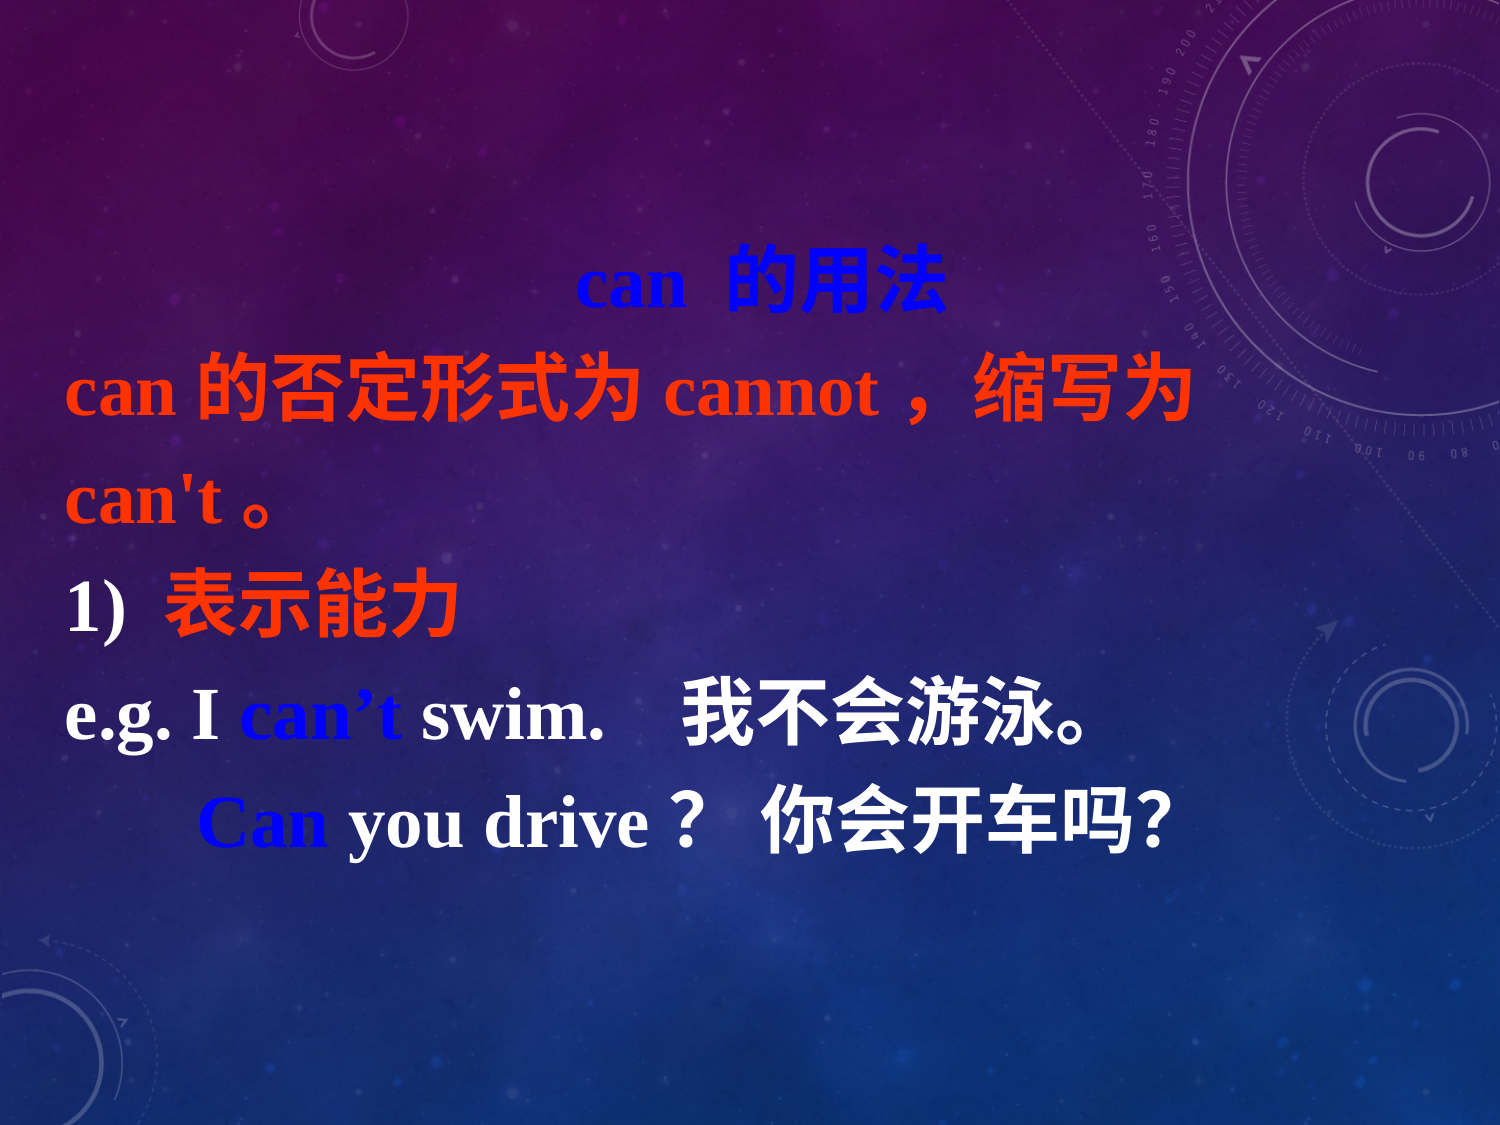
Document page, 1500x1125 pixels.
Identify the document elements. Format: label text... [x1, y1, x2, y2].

text_box can 的用法 can的否定形式为cannot，缩写为can't。 1) 表示能力 e.g. I can’t swim. 我不会游泳。 Can you drive？ 你会开车吗？ [49, 206, 1475, 870]
picture [0, 0, 1500, 1125]
